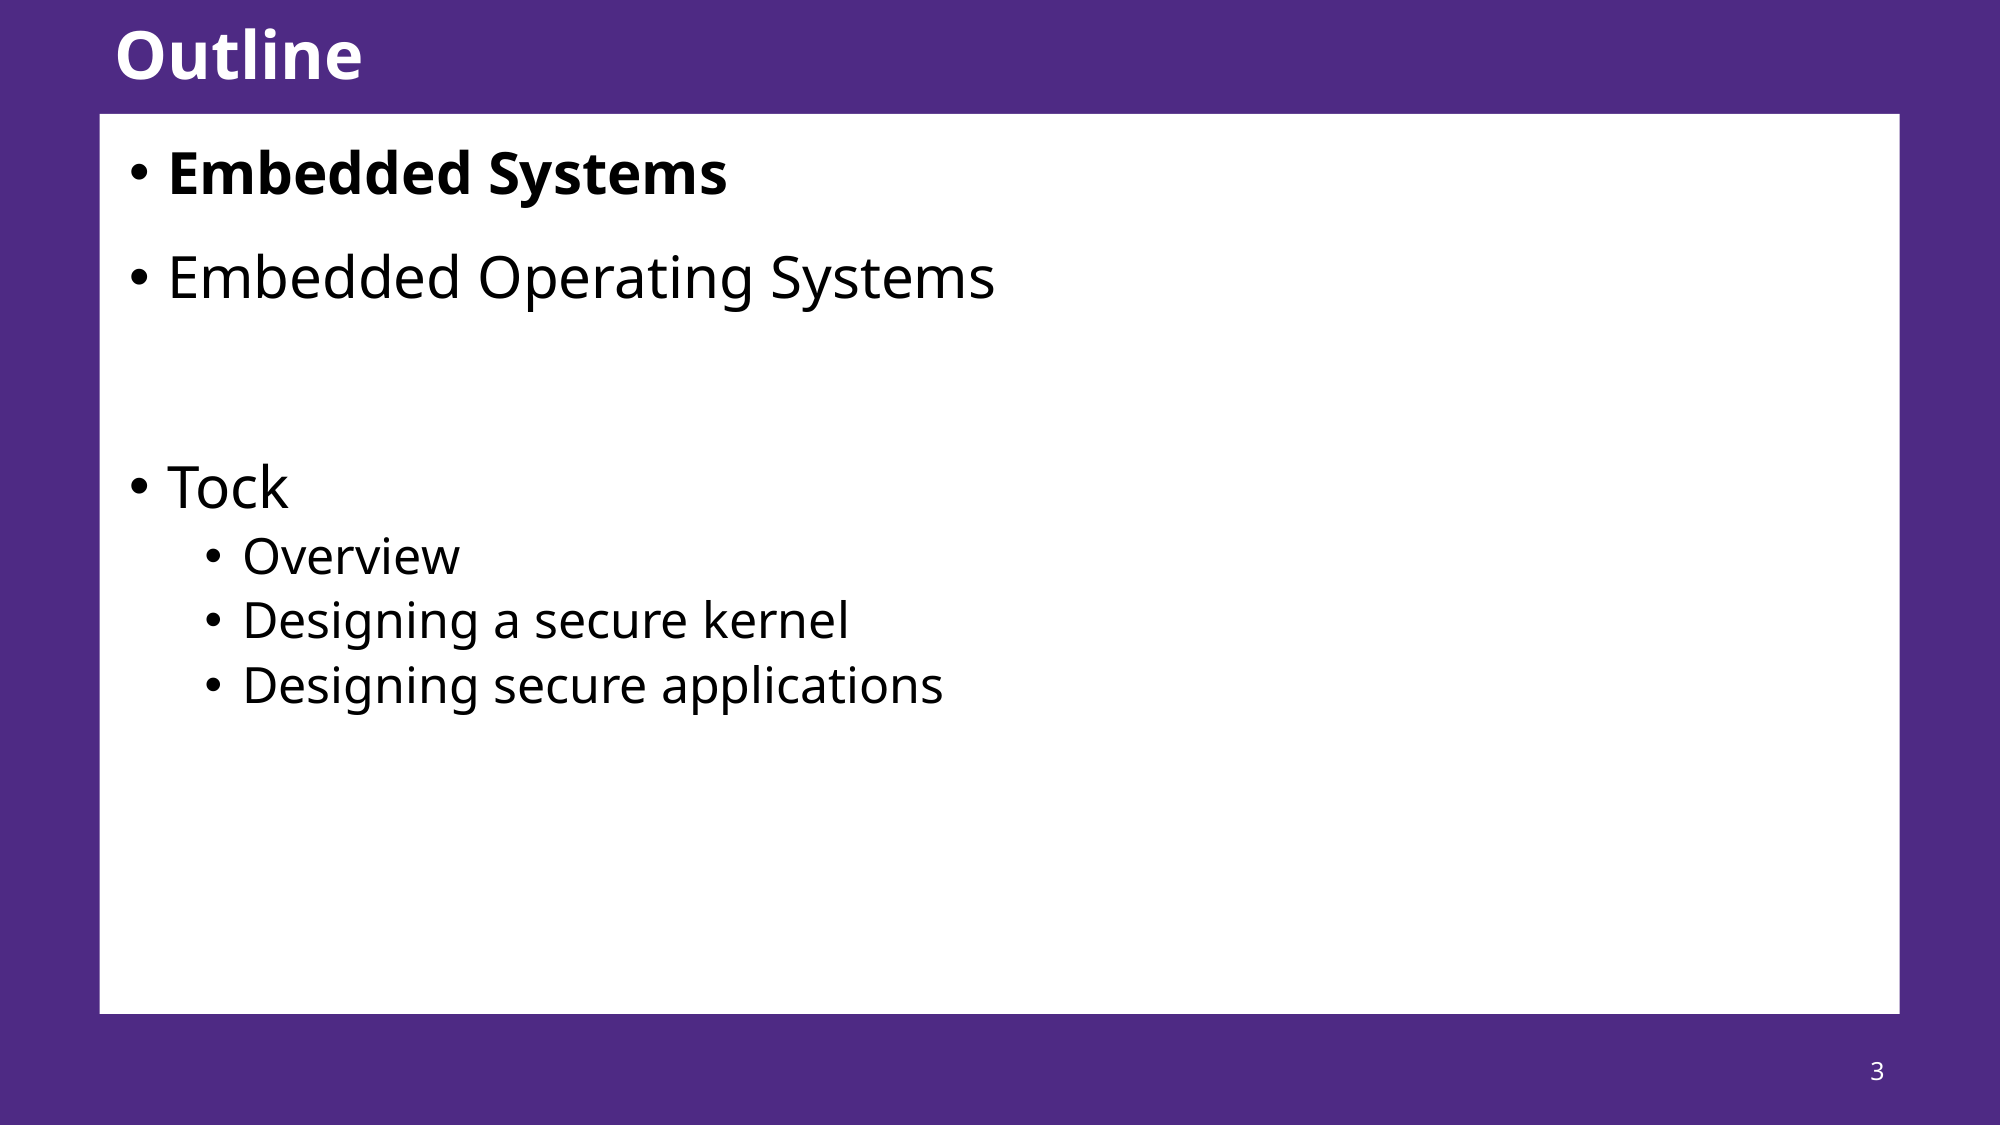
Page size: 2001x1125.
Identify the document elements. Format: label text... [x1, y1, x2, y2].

slide_number 3 [1749, 1042, 1900, 1103]
list Embedded Systems Embedded Operating Systems Tock Overview Designing a secure kernel Designing secure applications [99, 114, 1900, 1014]
title Outline [99, 1, 1900, 114]
